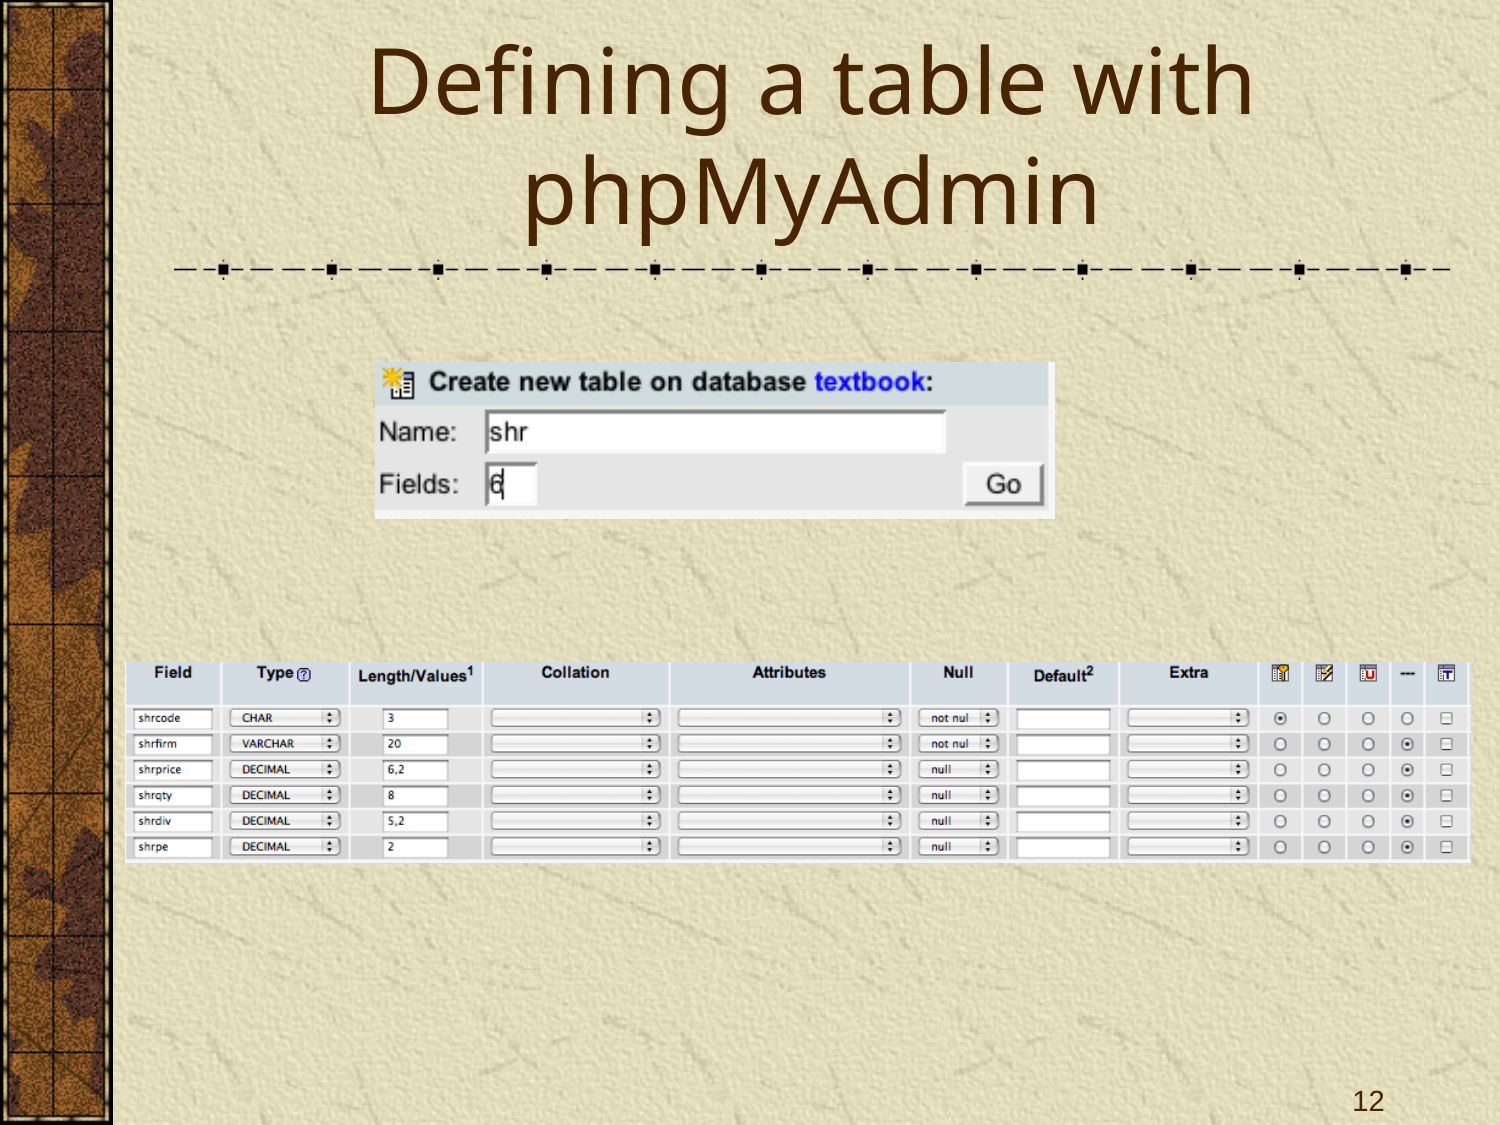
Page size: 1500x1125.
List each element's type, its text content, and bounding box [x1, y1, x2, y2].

slide_number 12 [1274, 1049, 1463, 1125]
title Defining a table with phpMyAdmin [174, 62, 1451, 251]
picture [0, 0, 1500, 1125]
